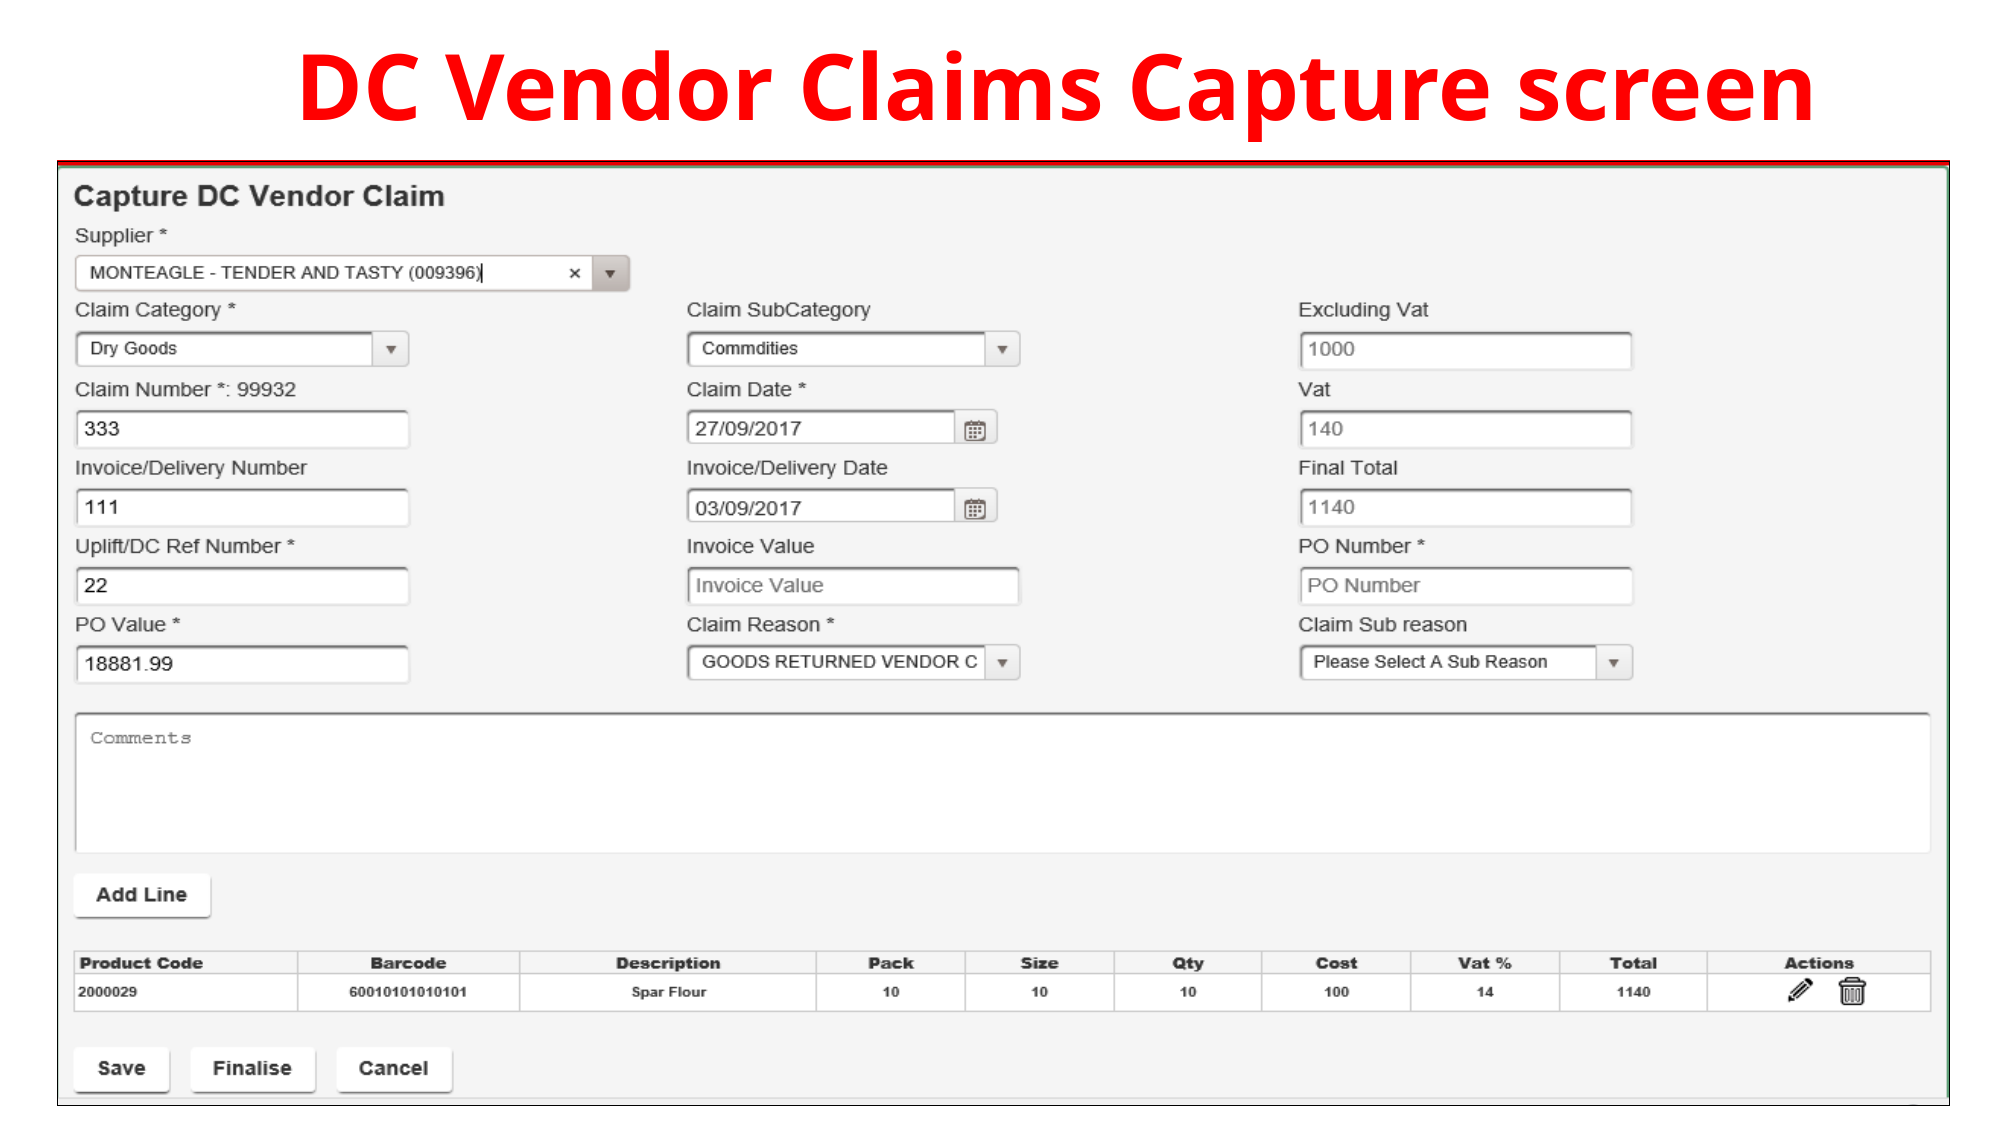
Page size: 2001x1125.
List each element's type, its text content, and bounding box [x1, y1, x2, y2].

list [57, 161, 1950, 1106]
title DC Vendor Claims Capture screen [194, 0, 1920, 160]
